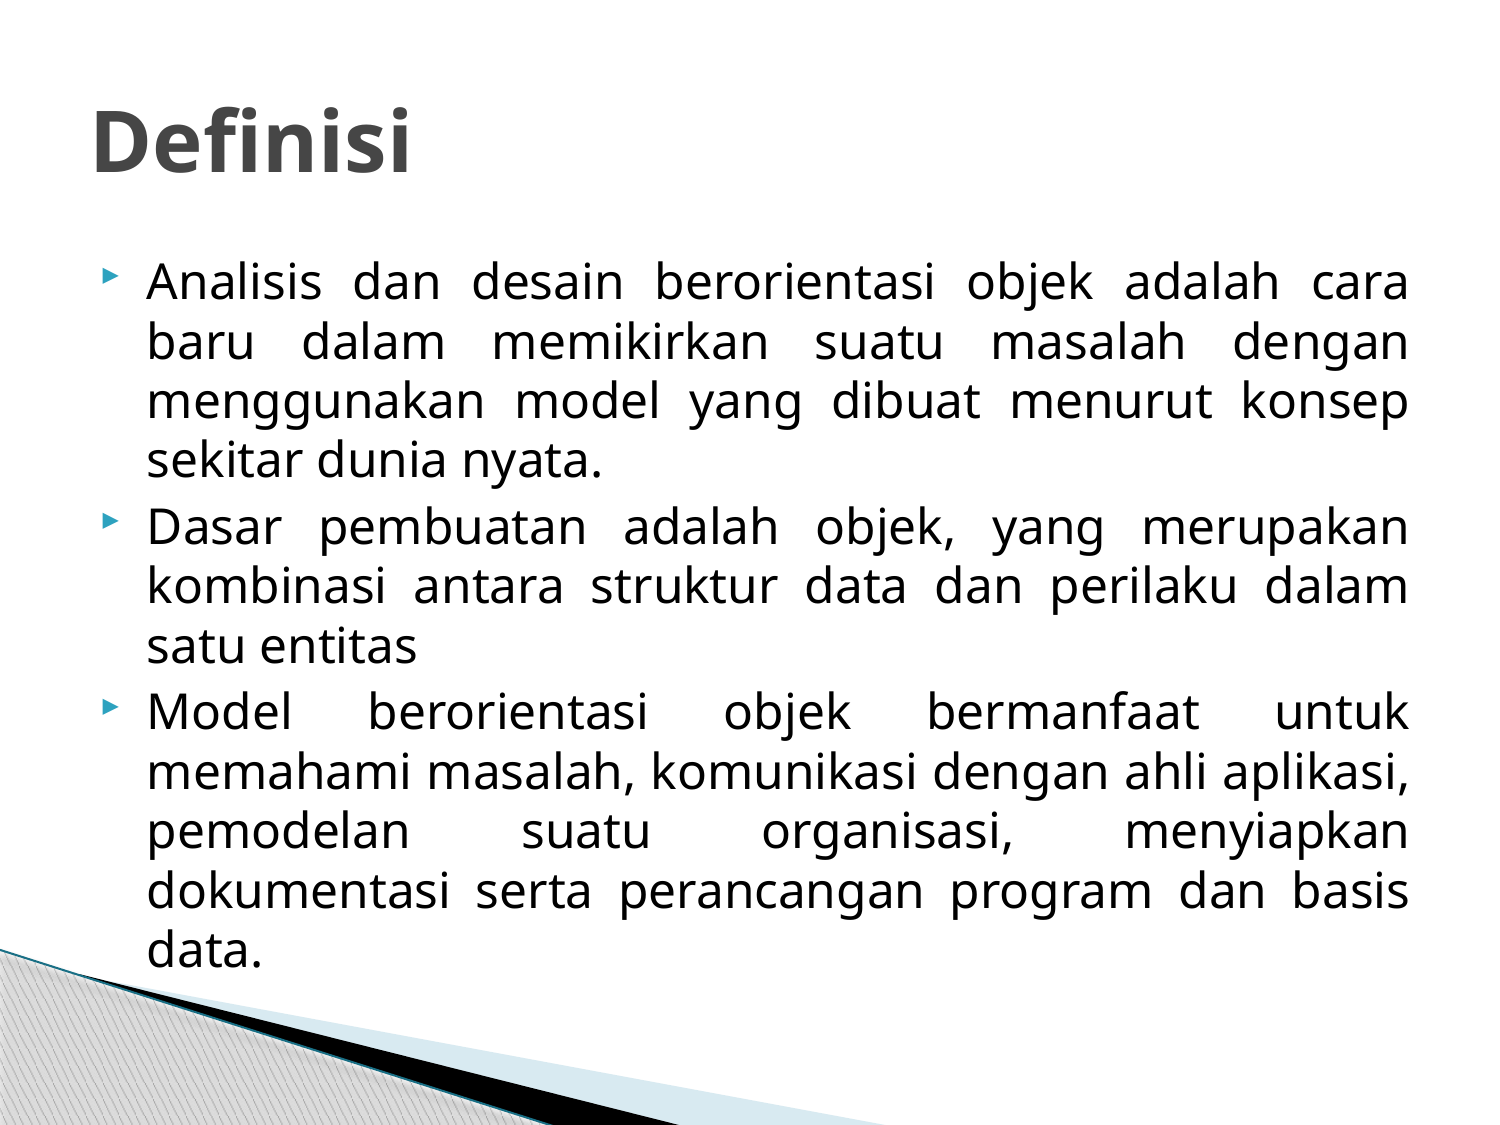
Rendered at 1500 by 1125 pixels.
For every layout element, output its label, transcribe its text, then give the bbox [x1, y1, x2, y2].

title Definisi [75, 45, 1425, 233]
list Analisis dan desain berorientasi objek adalah cara baru dalam memikirkan suatu masalah dengan menggunakan model yang dibuat menurut konsep sekitar dunia nyata. Dasar pembuatan adalah objek, yang merupakan kombinasi antara struktur data dan perilaku dalam satu entitas Model berorientasi objek bermanfaat untuk memahami masalah, komunikasi dengan ahli aplikasi, pemodelan suatu organisasi, menyiapkan dokumentasi serta perancangan program dan basis data. [75, 243, 1425, 986]
